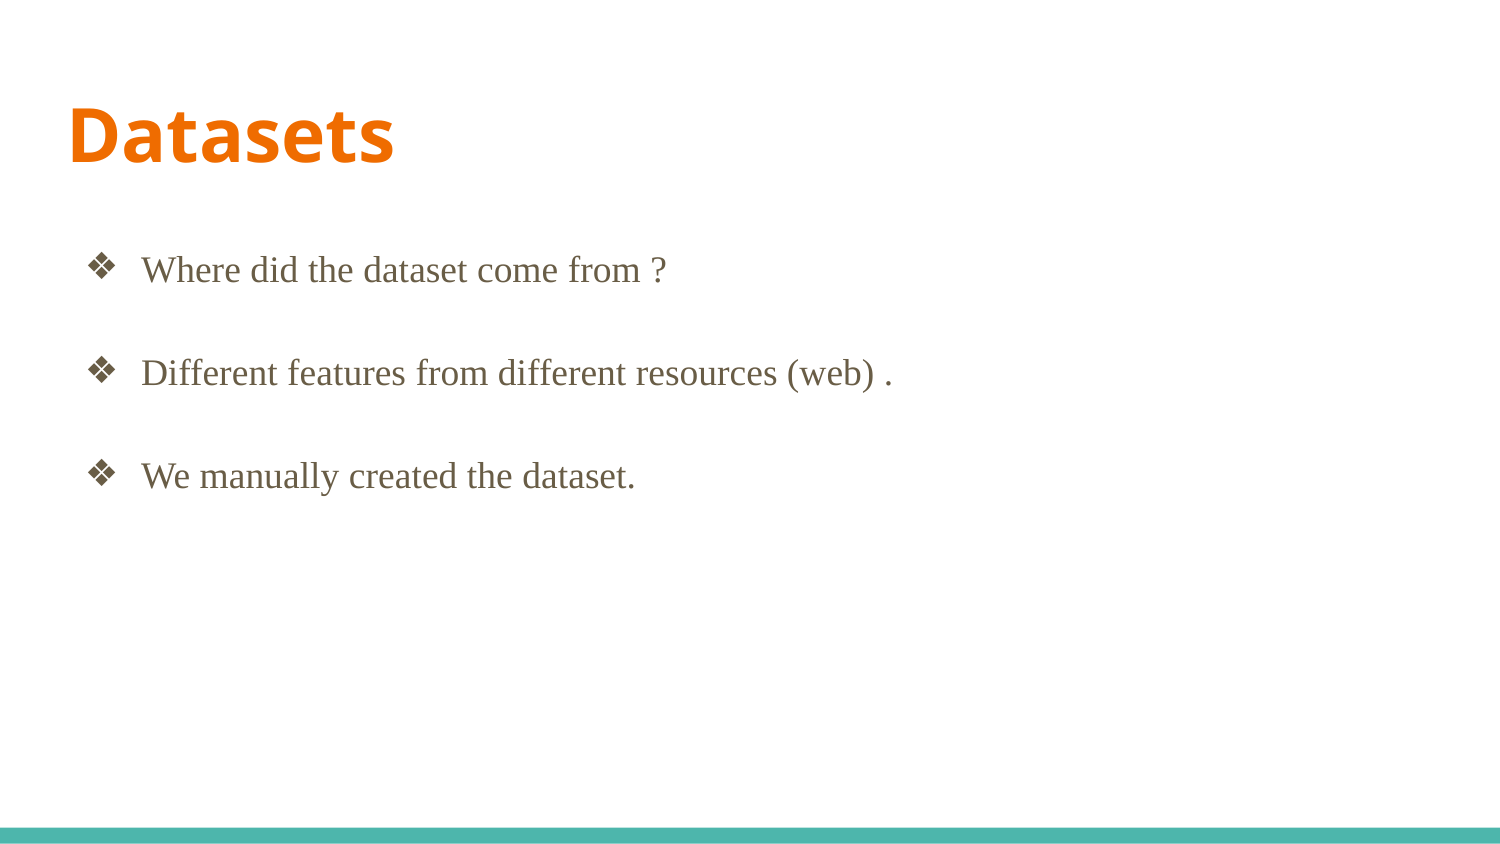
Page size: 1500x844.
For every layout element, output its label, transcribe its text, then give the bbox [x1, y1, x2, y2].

list Where did the dataset come from ? Different features from different resources (web) . We manually created the dataset. [51, 222, 1449, 765]
title Datasets [51, 72, 1449, 189]
